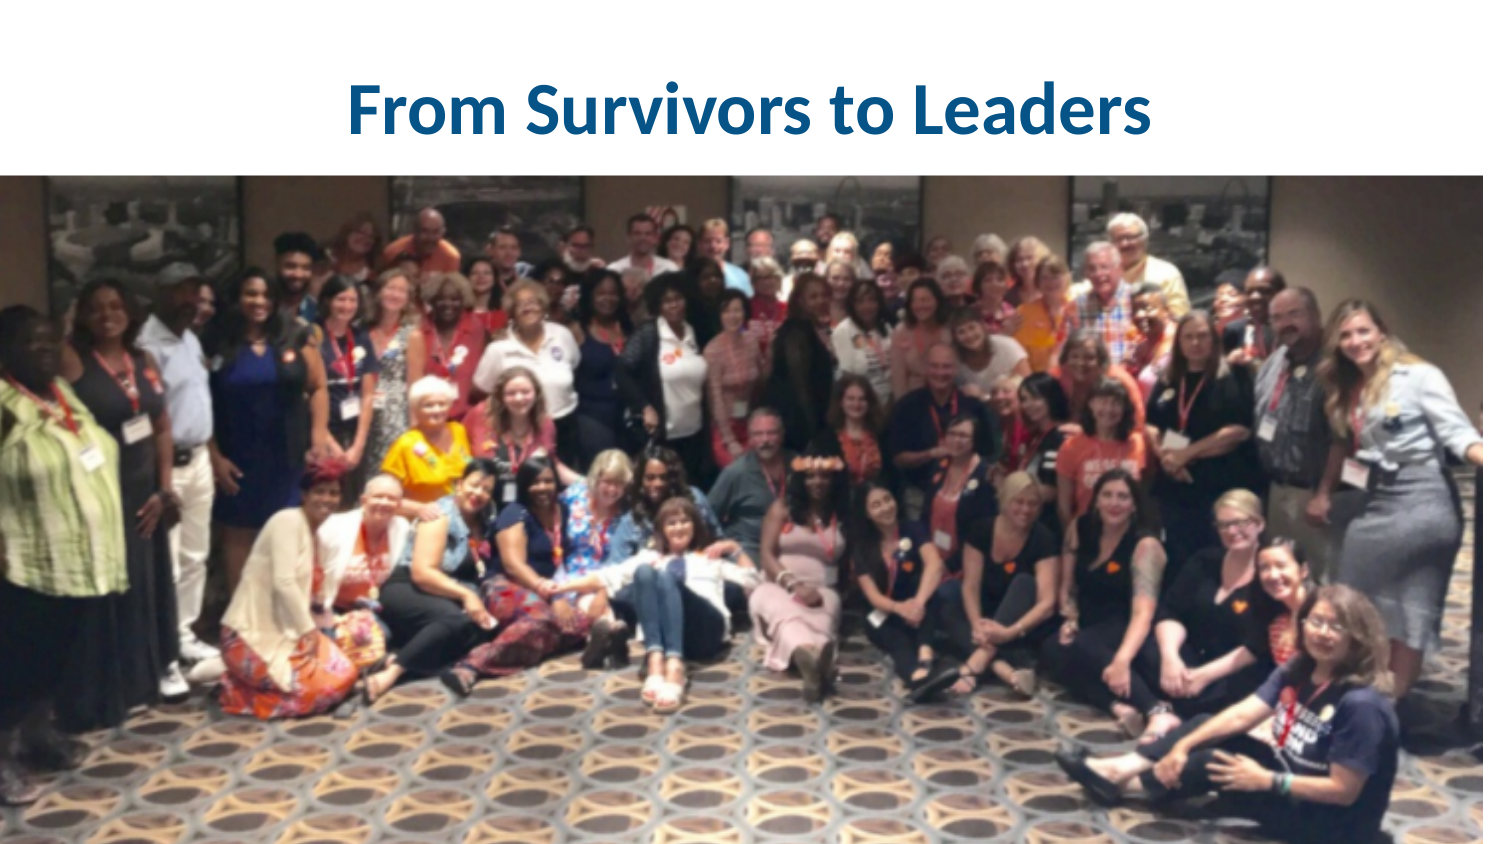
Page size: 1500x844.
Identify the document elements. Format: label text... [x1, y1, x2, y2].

title From Survivors to Leaders [75, 33, 1425, 172]
picture [0, 174, 1484, 844]
